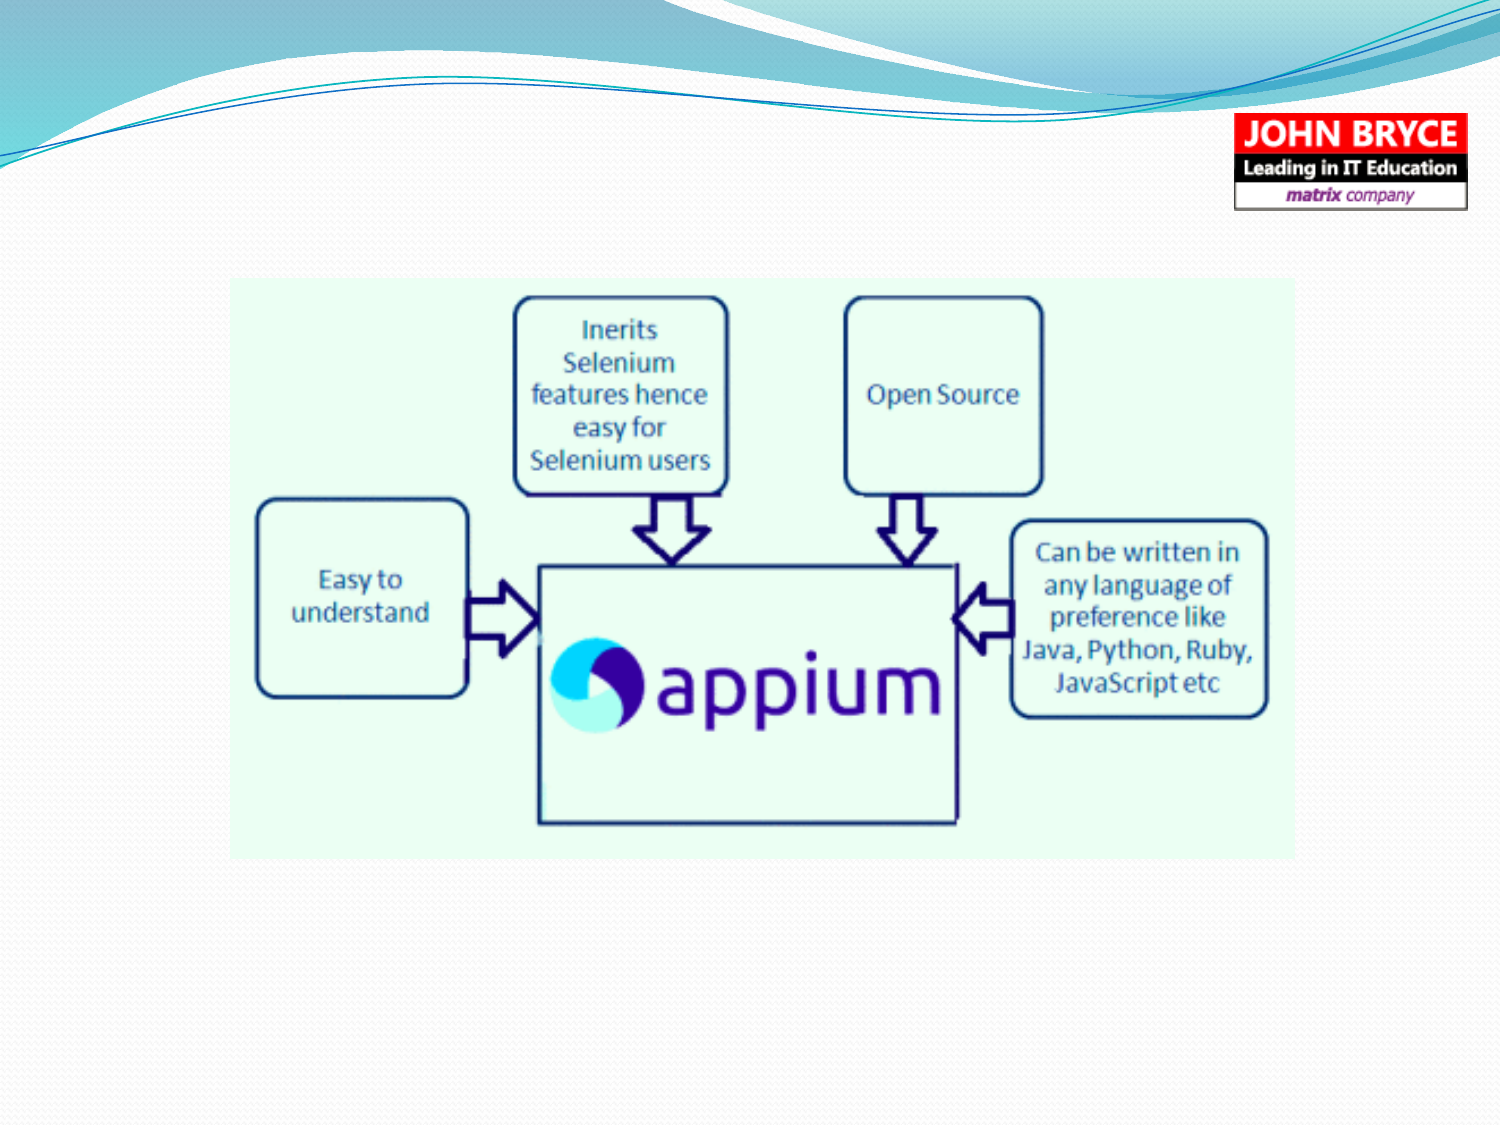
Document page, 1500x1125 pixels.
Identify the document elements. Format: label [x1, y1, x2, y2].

list [229, 278, 1295, 860]
picture [1233, 113, 1468, 211]
